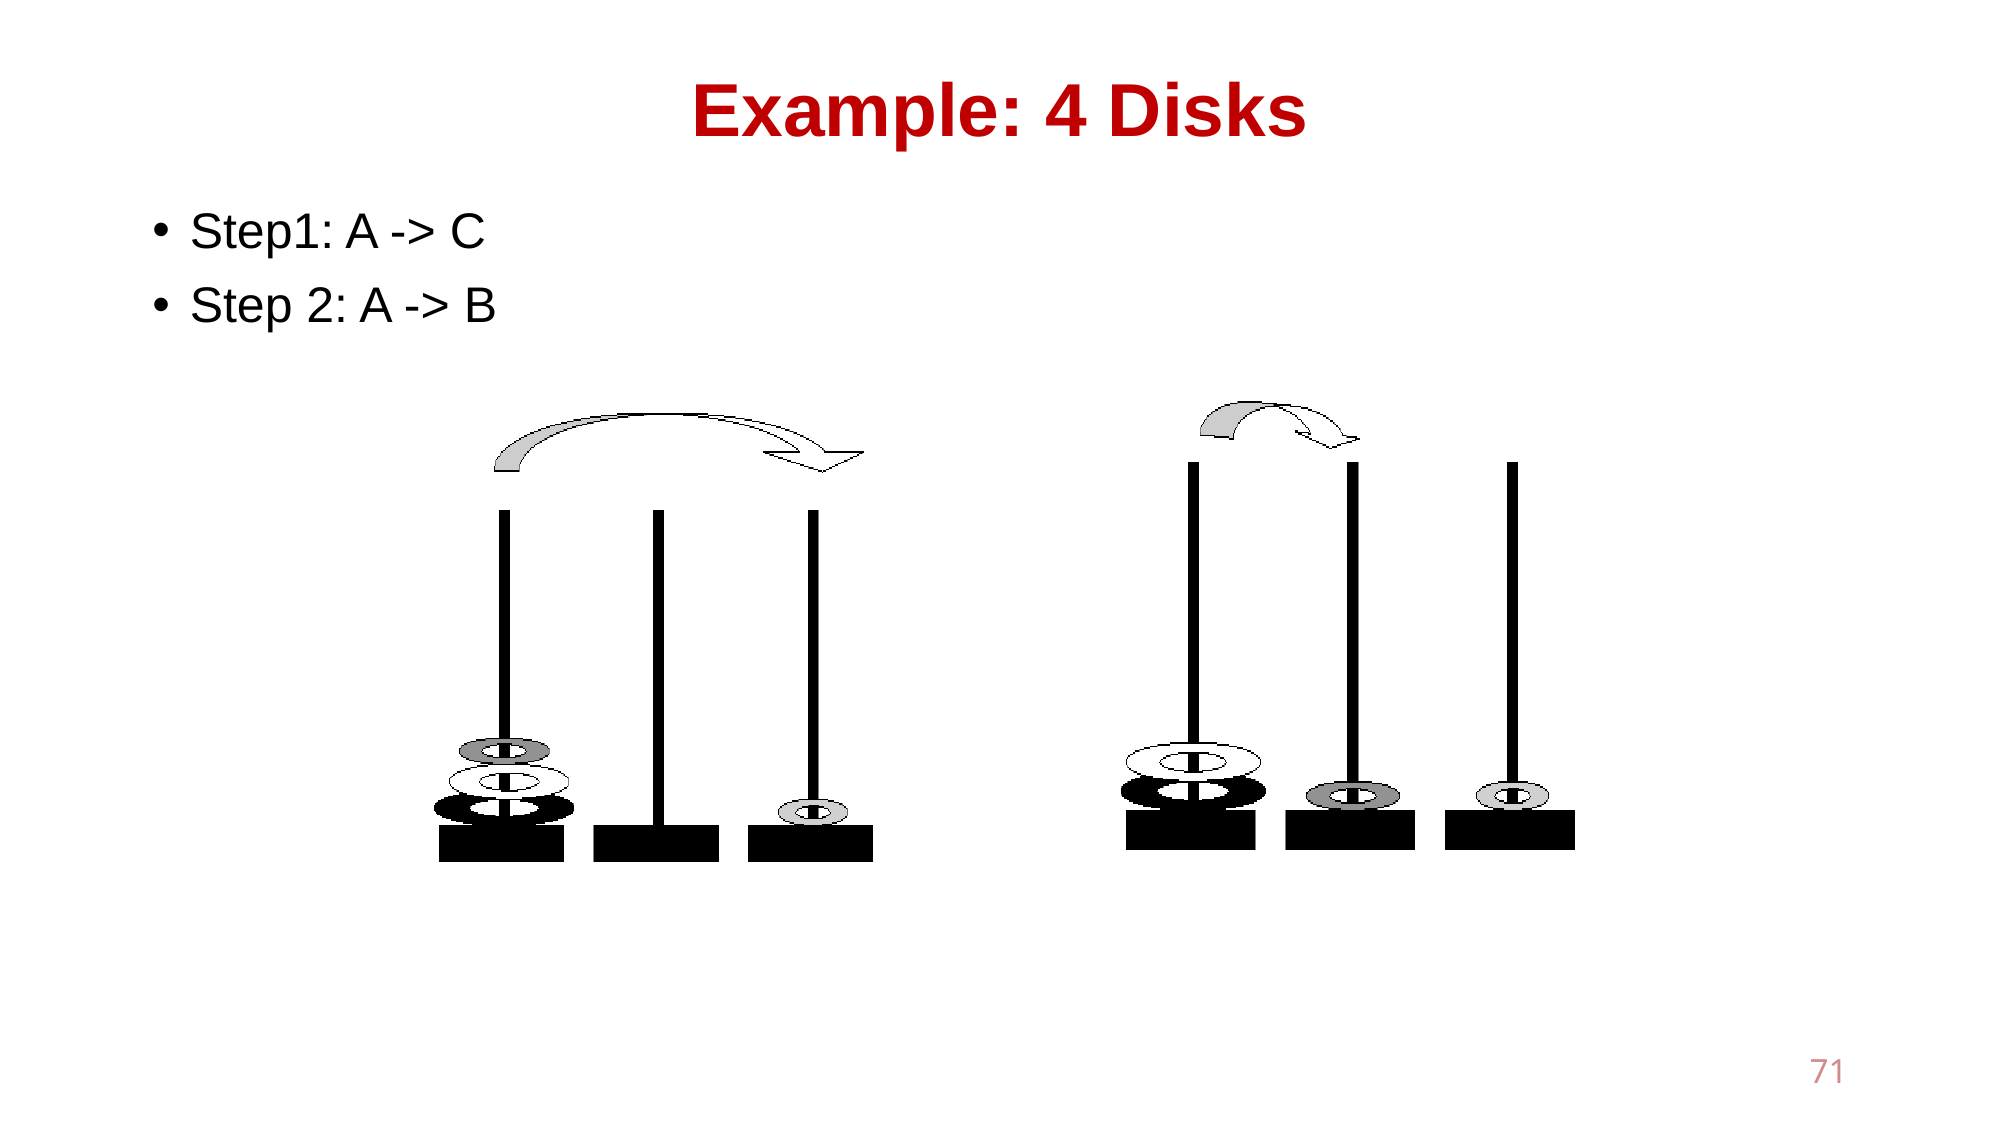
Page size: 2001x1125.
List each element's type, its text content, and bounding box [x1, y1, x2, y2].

slide_number 71 [1412, 1042, 1863, 1103]
picture [422, 389, 882, 890]
picture [1097, 387, 1584, 875]
list Step1: A -> C Step 2: A -> B [137, 197, 1863, 1025]
title Example: 4 Disks [137, 59, 1863, 166]
